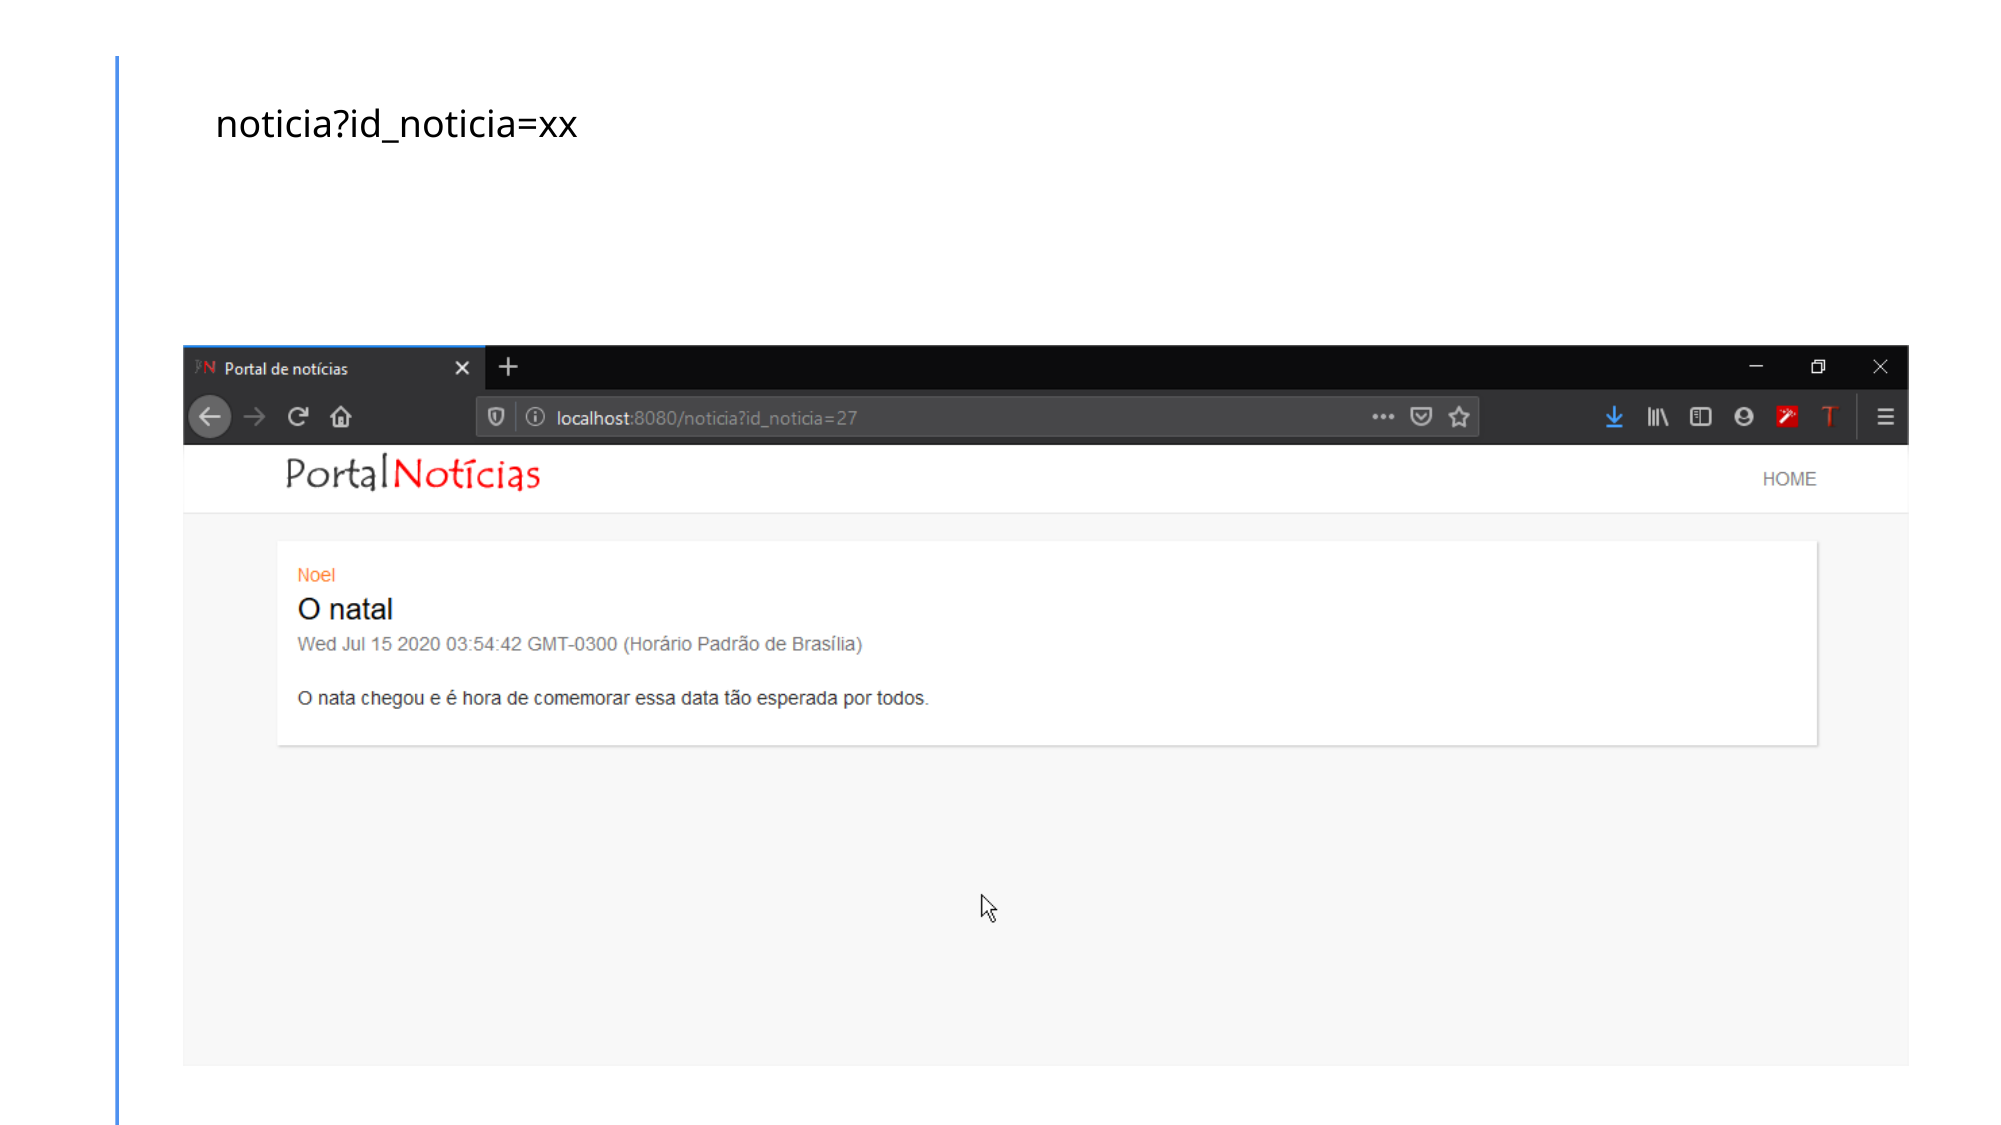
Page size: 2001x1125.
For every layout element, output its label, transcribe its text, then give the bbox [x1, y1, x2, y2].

text_box noticia?id_noticia=xx [200, 92, 1359, 153]
picture [183, 345, 1909, 1066]
